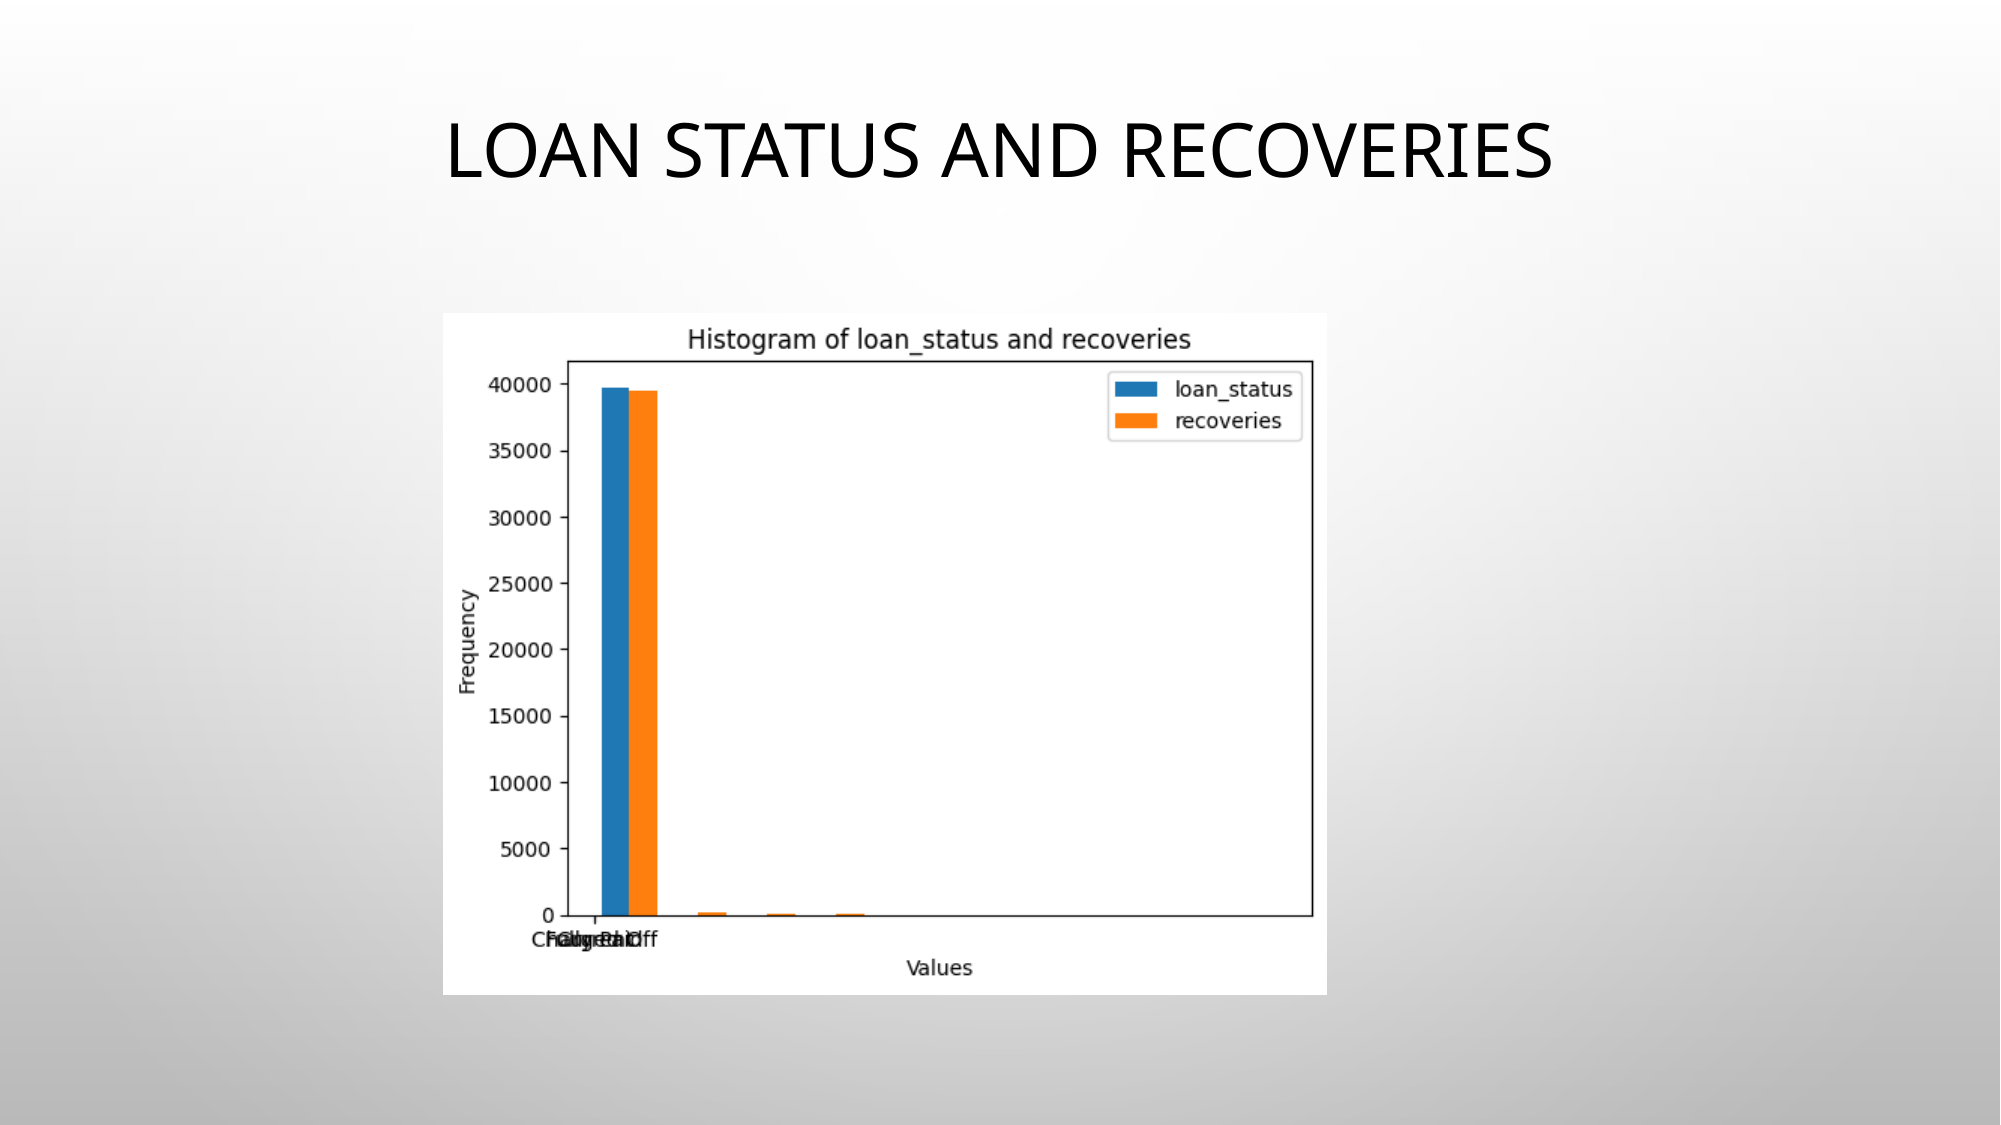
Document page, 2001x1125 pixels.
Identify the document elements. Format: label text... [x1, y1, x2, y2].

title Loan status and recoveries [132, 73, 1868, 233]
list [442, 313, 1327, 996]
picture [0, 0, 2000, 1125]
